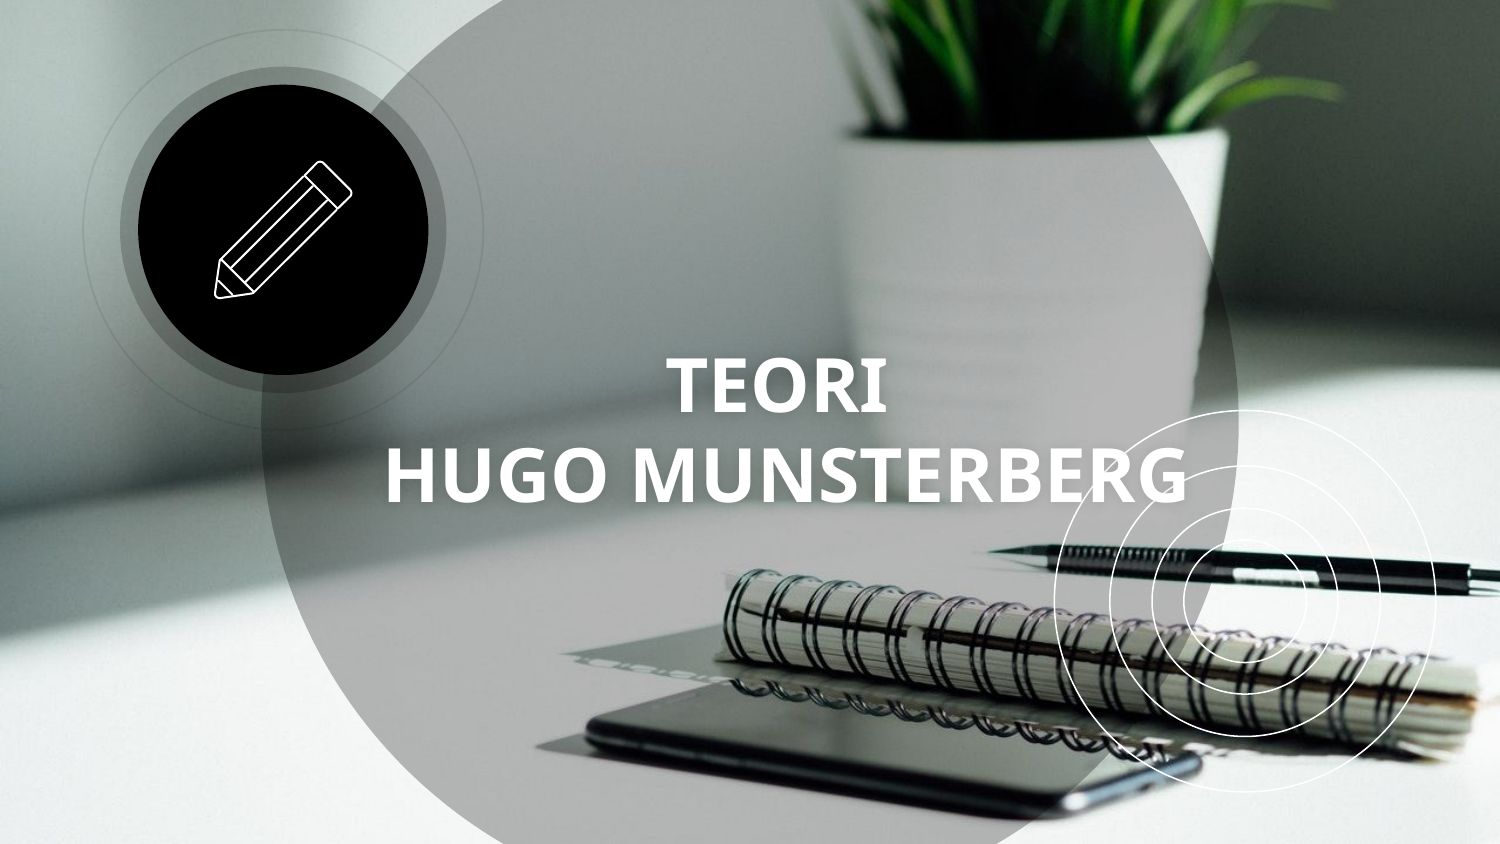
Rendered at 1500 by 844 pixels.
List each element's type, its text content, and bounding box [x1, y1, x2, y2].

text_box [214, 161, 352, 299]
picture [0, 0, 1500, 844]
title TEORI HUGO MUNSTERBERG [362, 326, 1211, 529]
